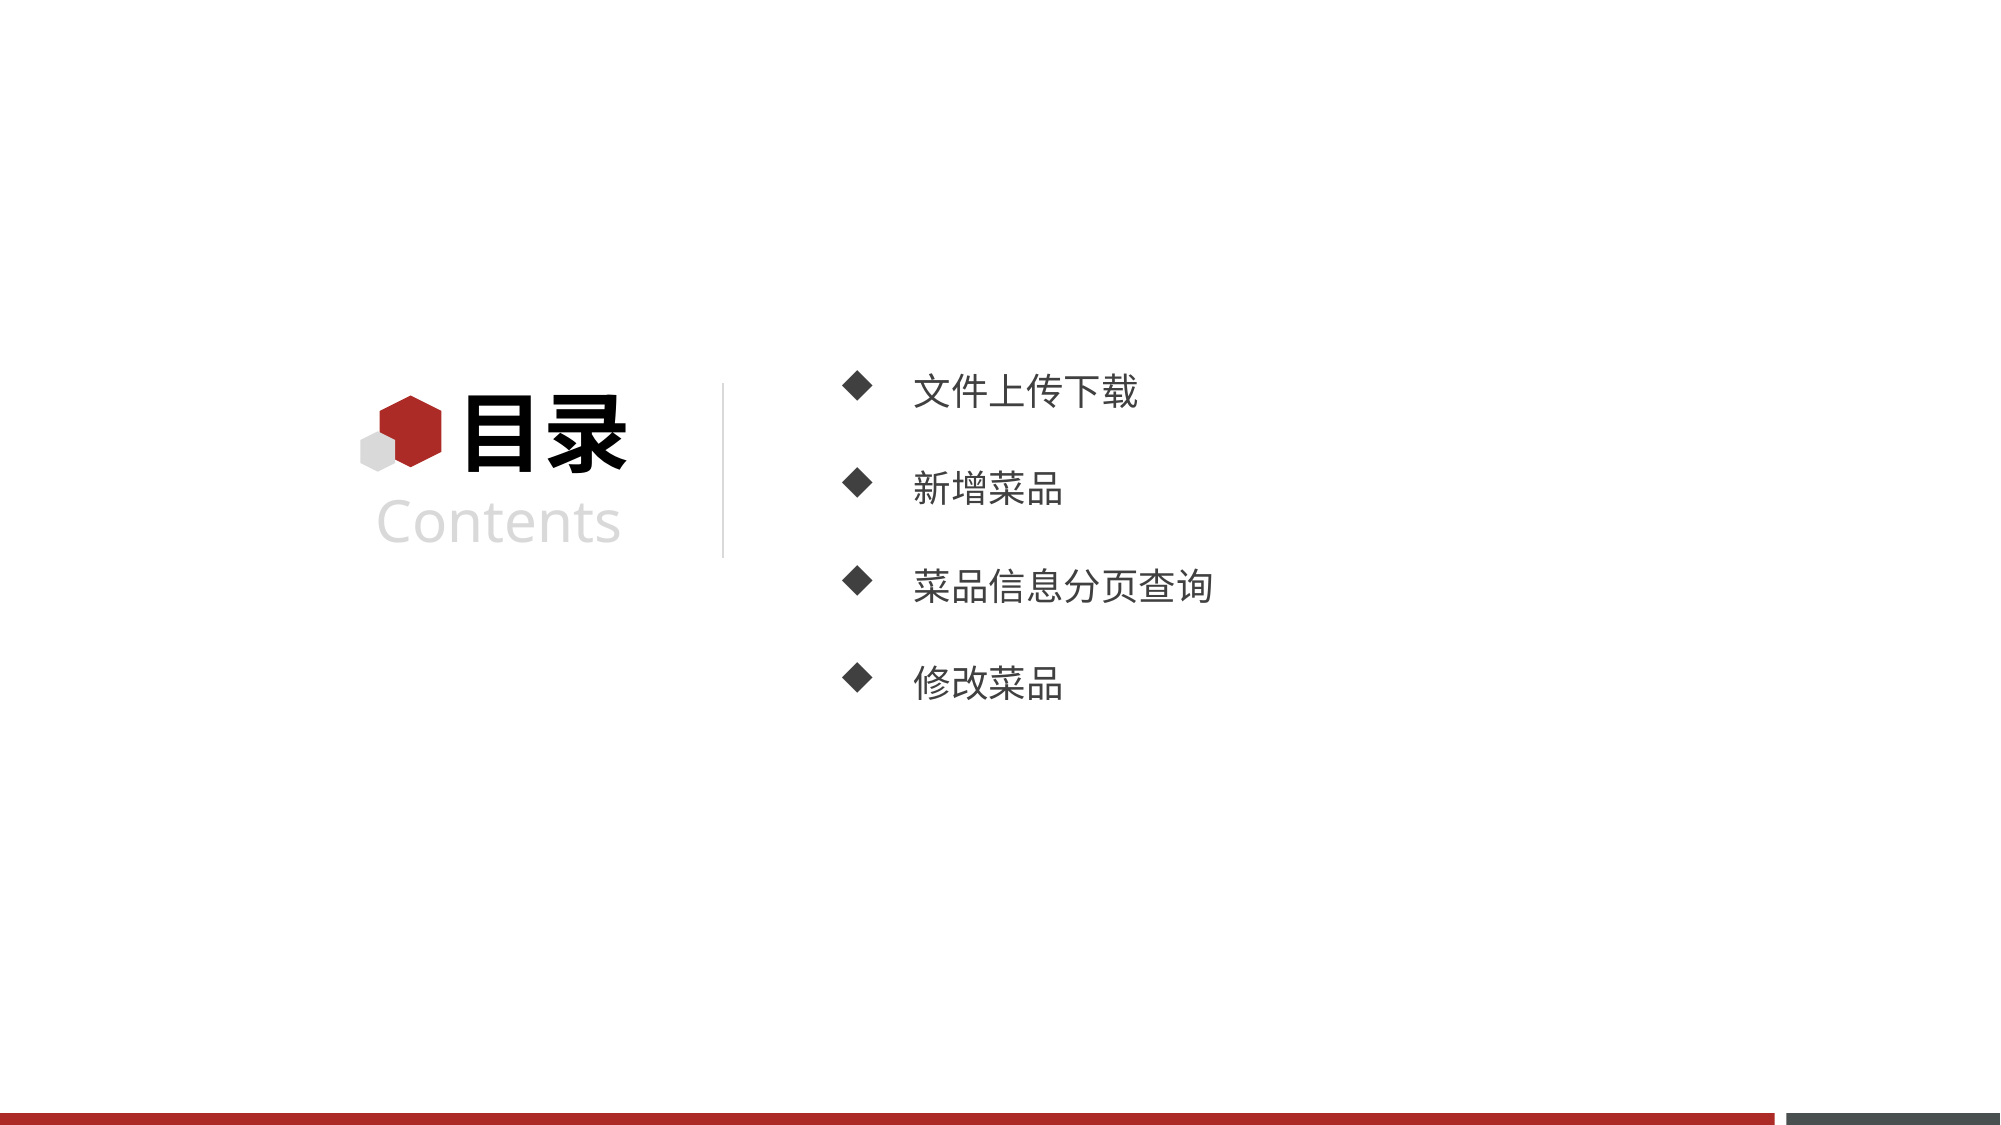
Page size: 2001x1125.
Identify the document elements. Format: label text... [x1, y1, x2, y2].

list 文件上传下载 新增菜品 菜品信息分页查询 修改菜品 [824, 139, 1804, 889]
